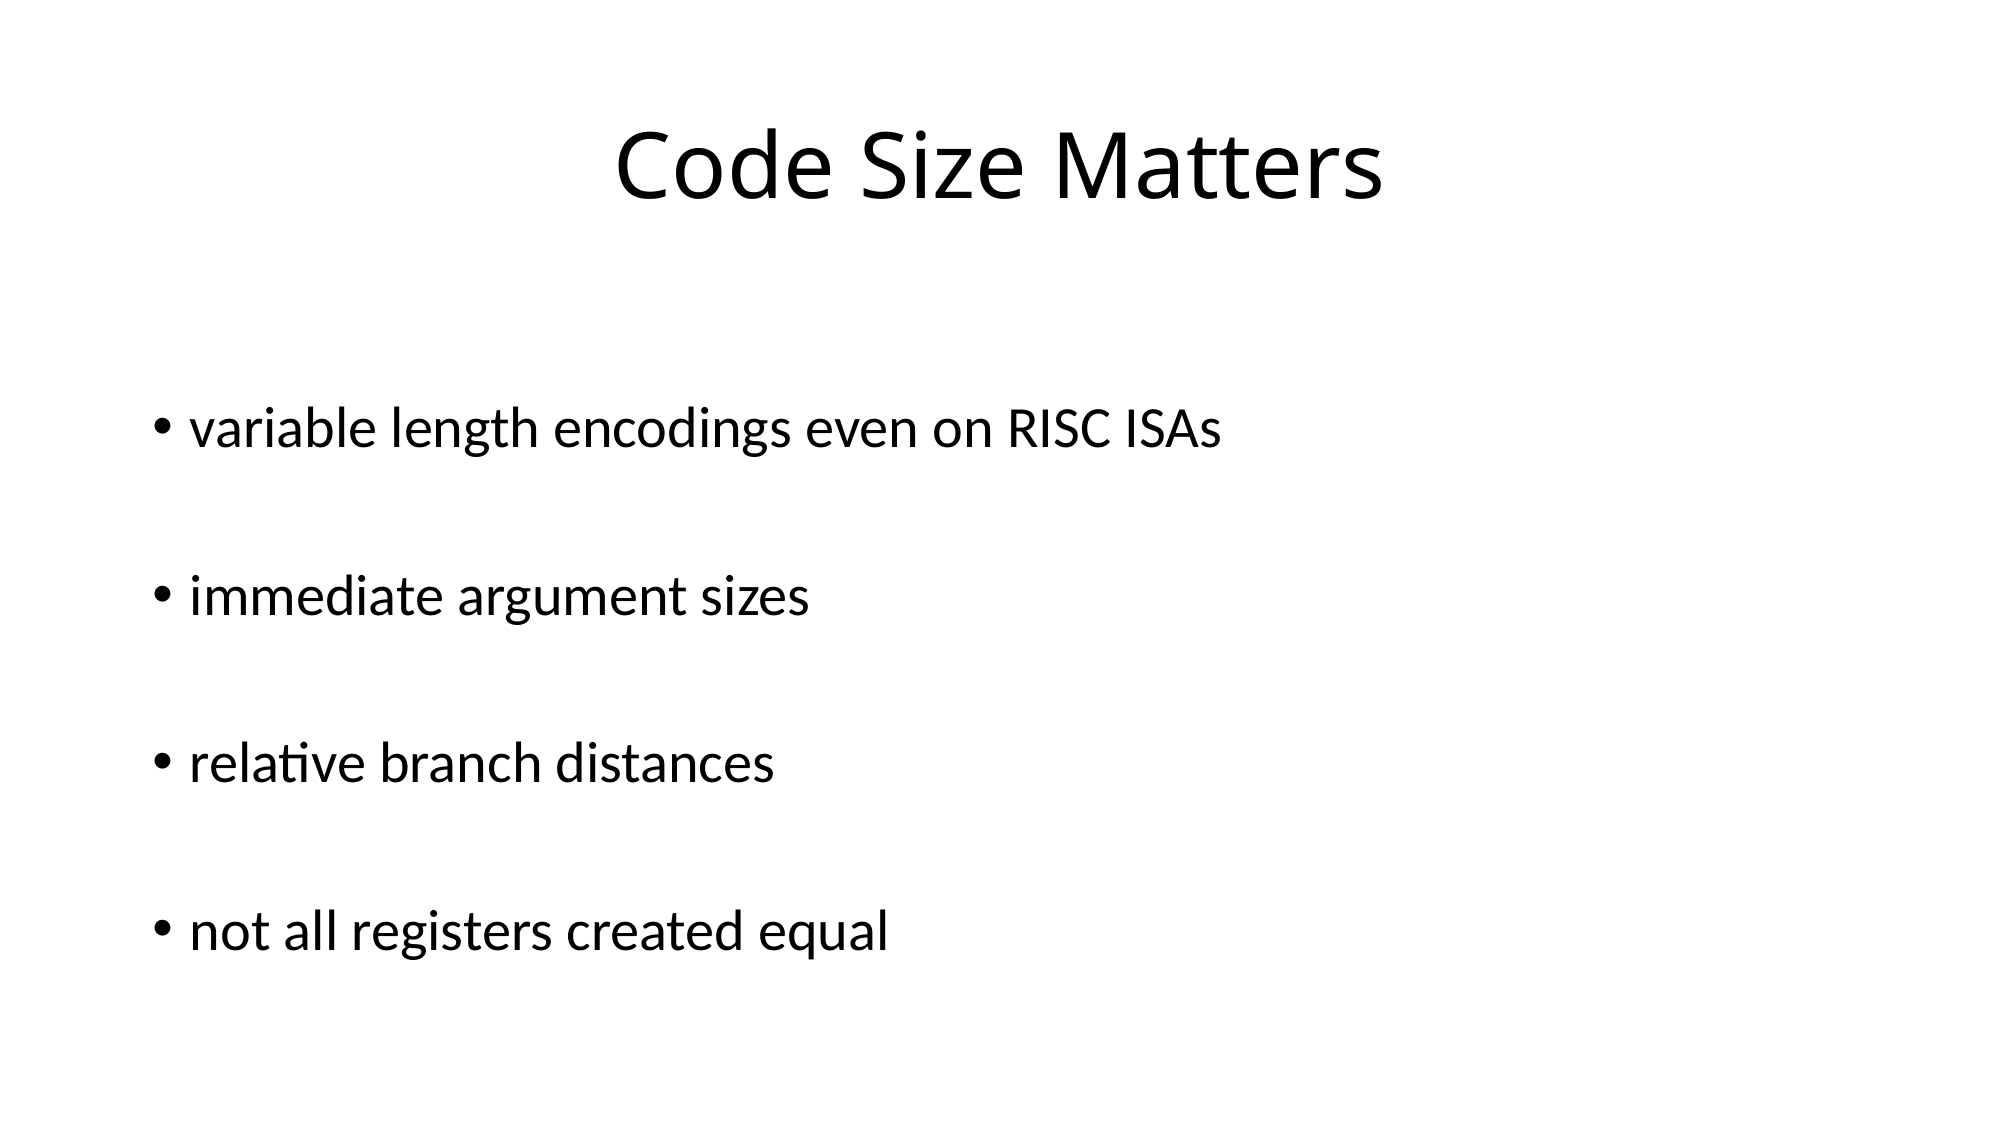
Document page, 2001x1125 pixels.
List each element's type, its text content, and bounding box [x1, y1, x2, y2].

title Code Size Matters [137, 59, 1863, 278]
list variable length encodings even on RISC ISAs immediate argument sizes relative branch distances not all registers created equal [137, 299, 1863, 1083]
